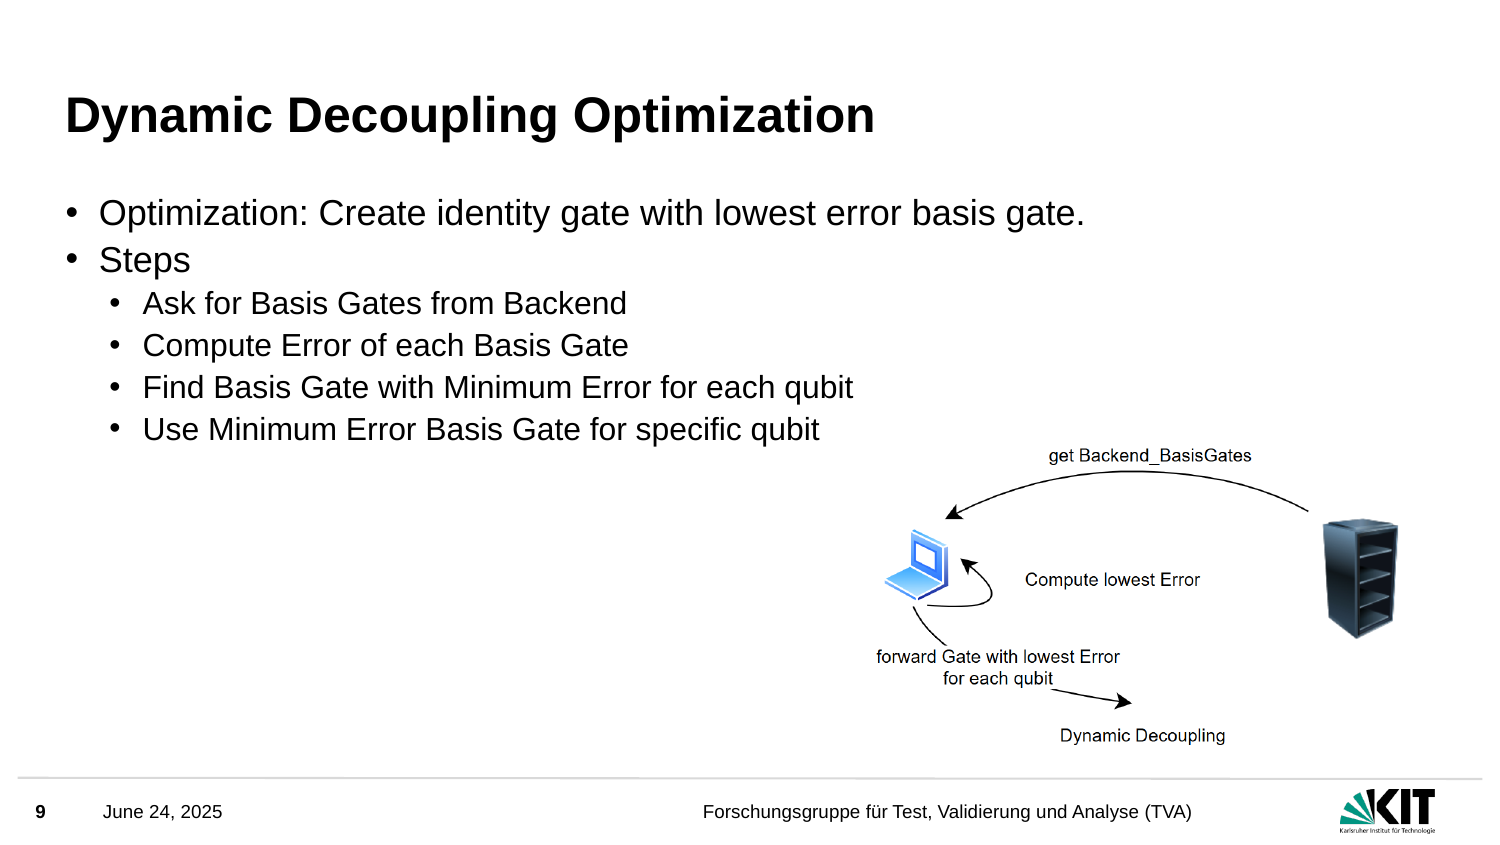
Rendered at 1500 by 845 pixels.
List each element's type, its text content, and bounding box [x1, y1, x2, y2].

picture [858, 438, 1415, 776]
title Dynamic Decoupling Optimization [64, 48, 1192, 144]
picture [1340, 789, 1435, 834]
slide_number ‹#› [35, 778, 89, 844]
list Optimization: Create identity gate with lowest error basis gate. Steps Ask for Basis Gates from Backend Compute Error of each Basis Gate Find Basis Gate with Minimum Error for each qubit Use Minimum Error Basis Gate for specific qubit [65, 194, 1435, 747]
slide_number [102, 778, 367, 844]
